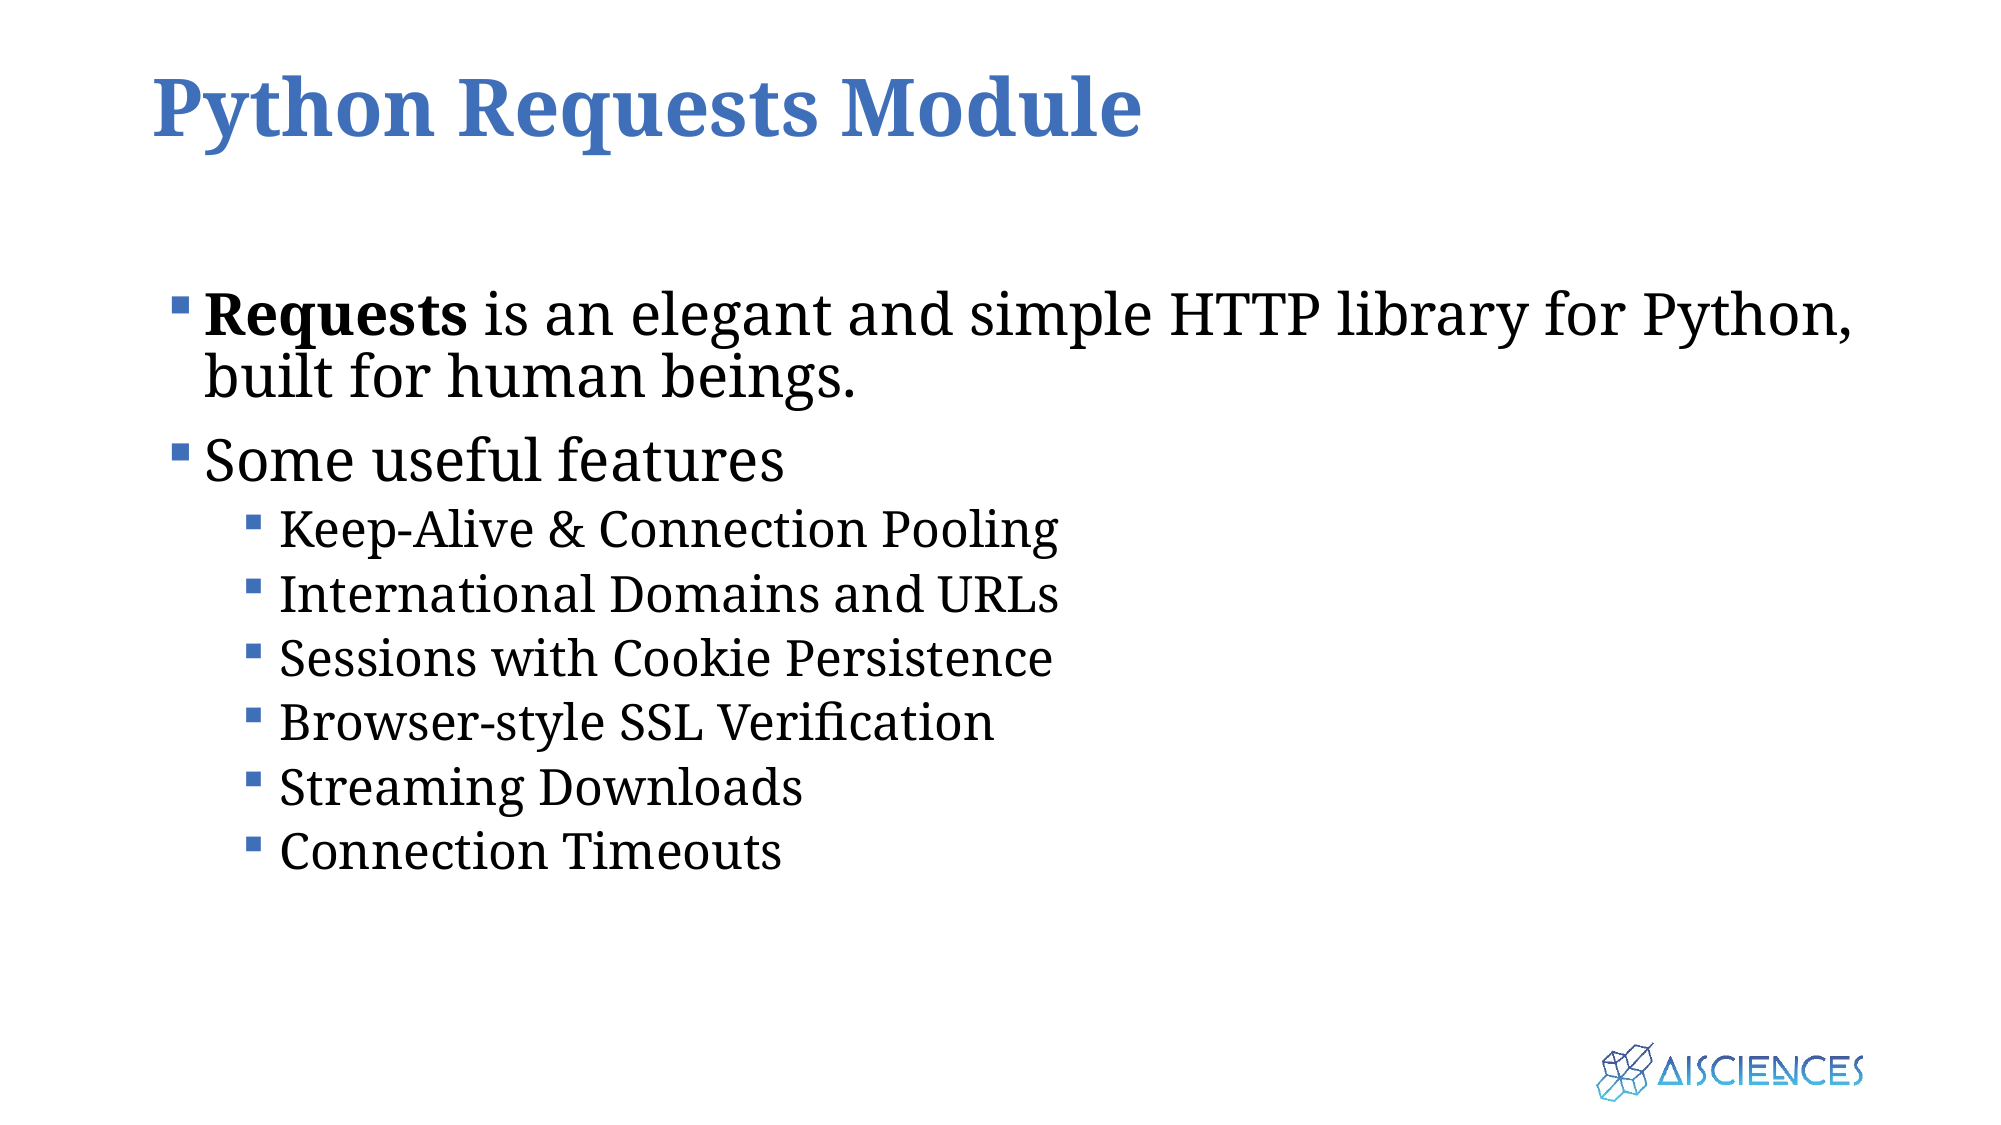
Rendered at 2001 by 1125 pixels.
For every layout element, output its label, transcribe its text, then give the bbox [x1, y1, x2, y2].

picture [1596, 1042, 1863, 1102]
list Requests is an elegant and simple HTTP library for Python, built for human beings. Some useful features Keep-Alive & Connection Pooling International Domains and URLs Sessions with Cookie Persistence Browser-style SSL Verification Streaming Downloads Connection Timeouts [152, 277, 1878, 949]
title Python Requests Module [137, 59, 1863, 278]
